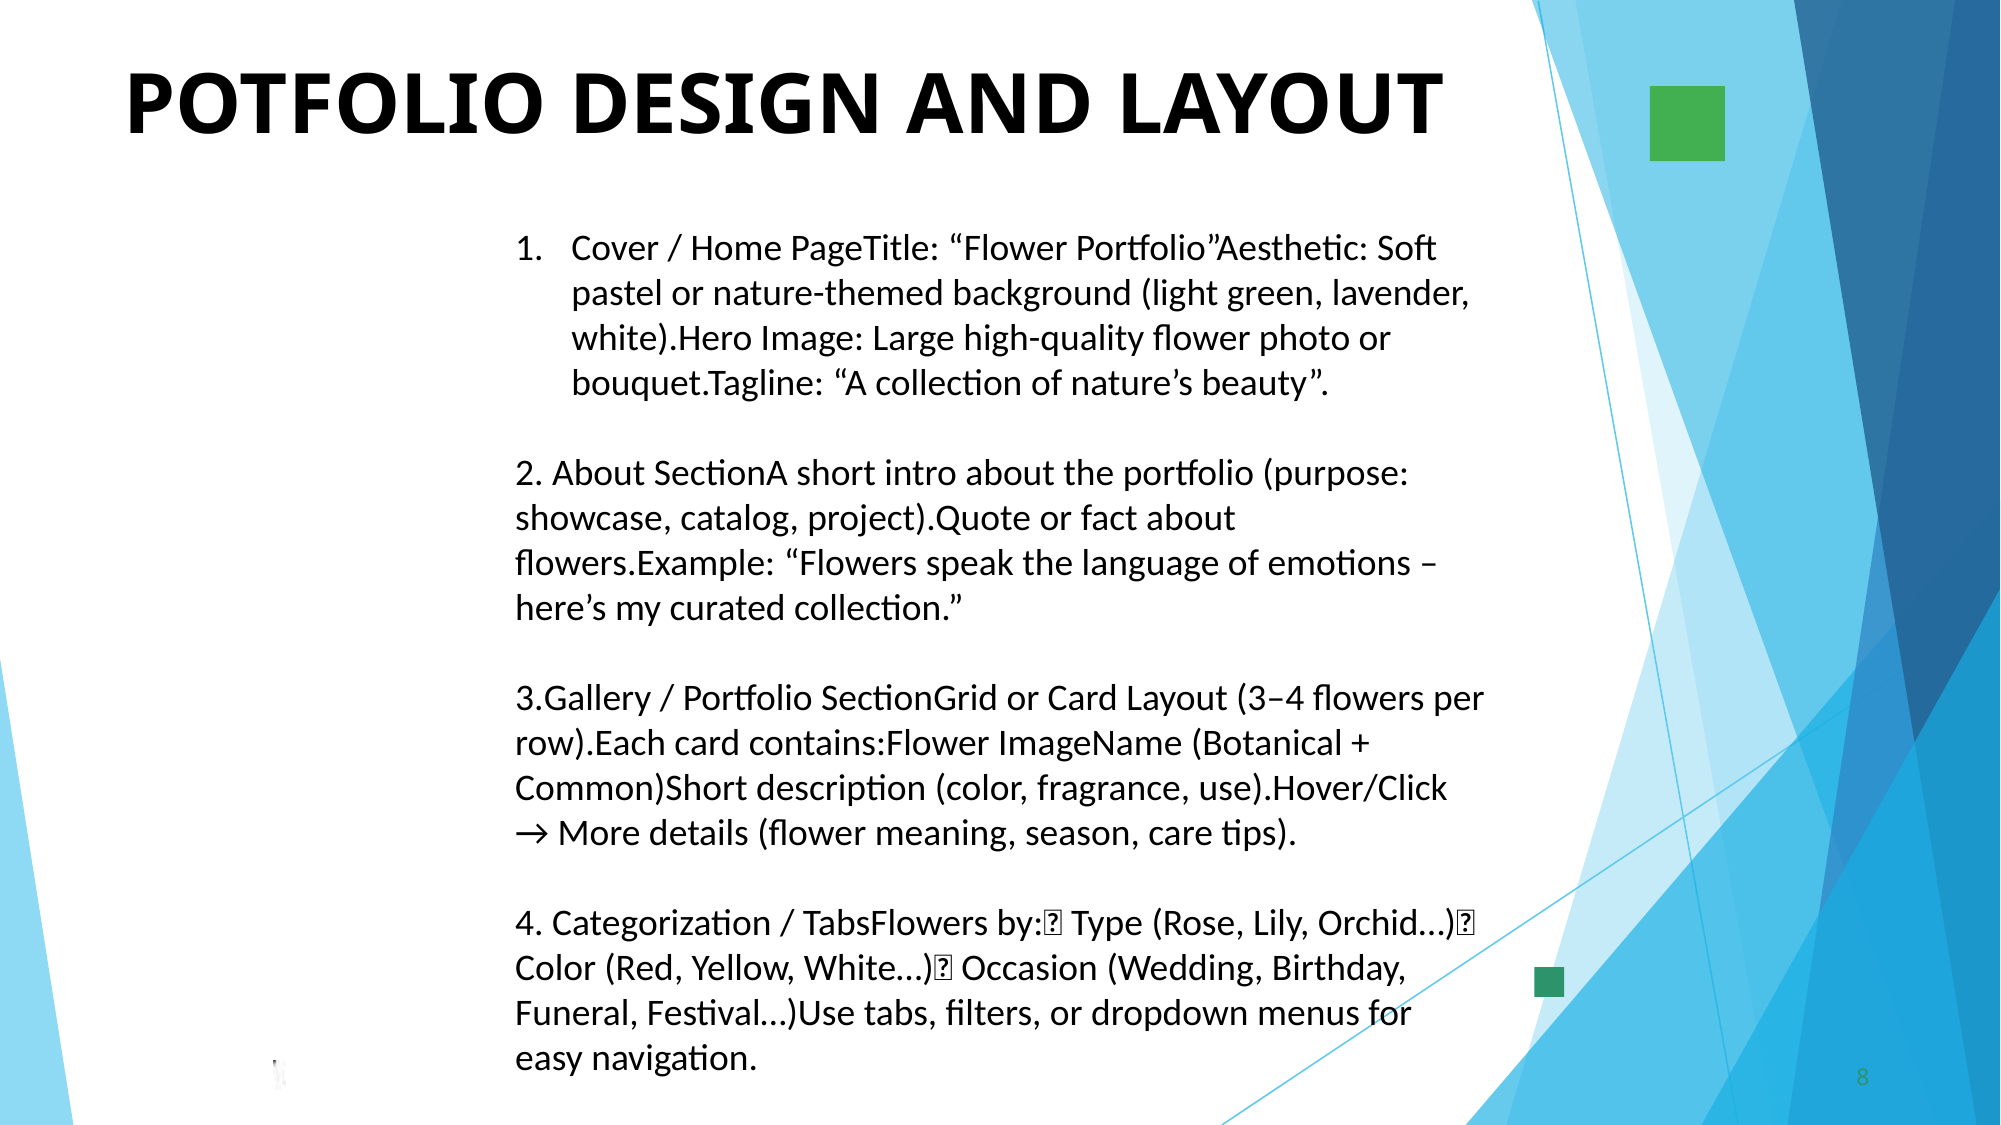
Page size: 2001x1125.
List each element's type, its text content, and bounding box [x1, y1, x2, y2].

picture [273, 1060, 287, 1091]
text_box 8 [1849, 1061, 1888, 1095]
text_box Cover / Home PageTitle: “Flower Portfolio”Aesthetic: Soft pastel or nature-themed background (light green, lavender, white).Hero Image: Large high-quality flower photo or bouquet.Tagline: “A collection of nature’s beauty”. 2. About SectionA short intro about the portfolio (purpose: showcase, catalog, project).Quote or fact about flowers.Example: “Flowers speak the language of emotions – here’s my curated collection.” 3.Gallery / Portfolio SectionGrid or Card Layout (3–4 flowers per row).Each card contains:Flower ImageName (Botanical + Common)Short description (color, fragrance, use).Hover/Click → More details (flower meaning, season, care tips). 4. Categorization / TabsFlowers by:🌹 Type (Rose, Lily, Orchid…)🎨 Color (Red, Yellow, White…)🎉 Occasion (Wedding, Birthday, Funeral, Festival…)Use tabs, filters, or dropdown menus for easy navigation. [500, 215, 1502, 1085]
text_box [1649, 86, 1725, 162]
text_box POTFOLIO DESIGN AND LAYOUT [121, 47, 1564, 150]
text_box [1534, 967, 1565, 997]
